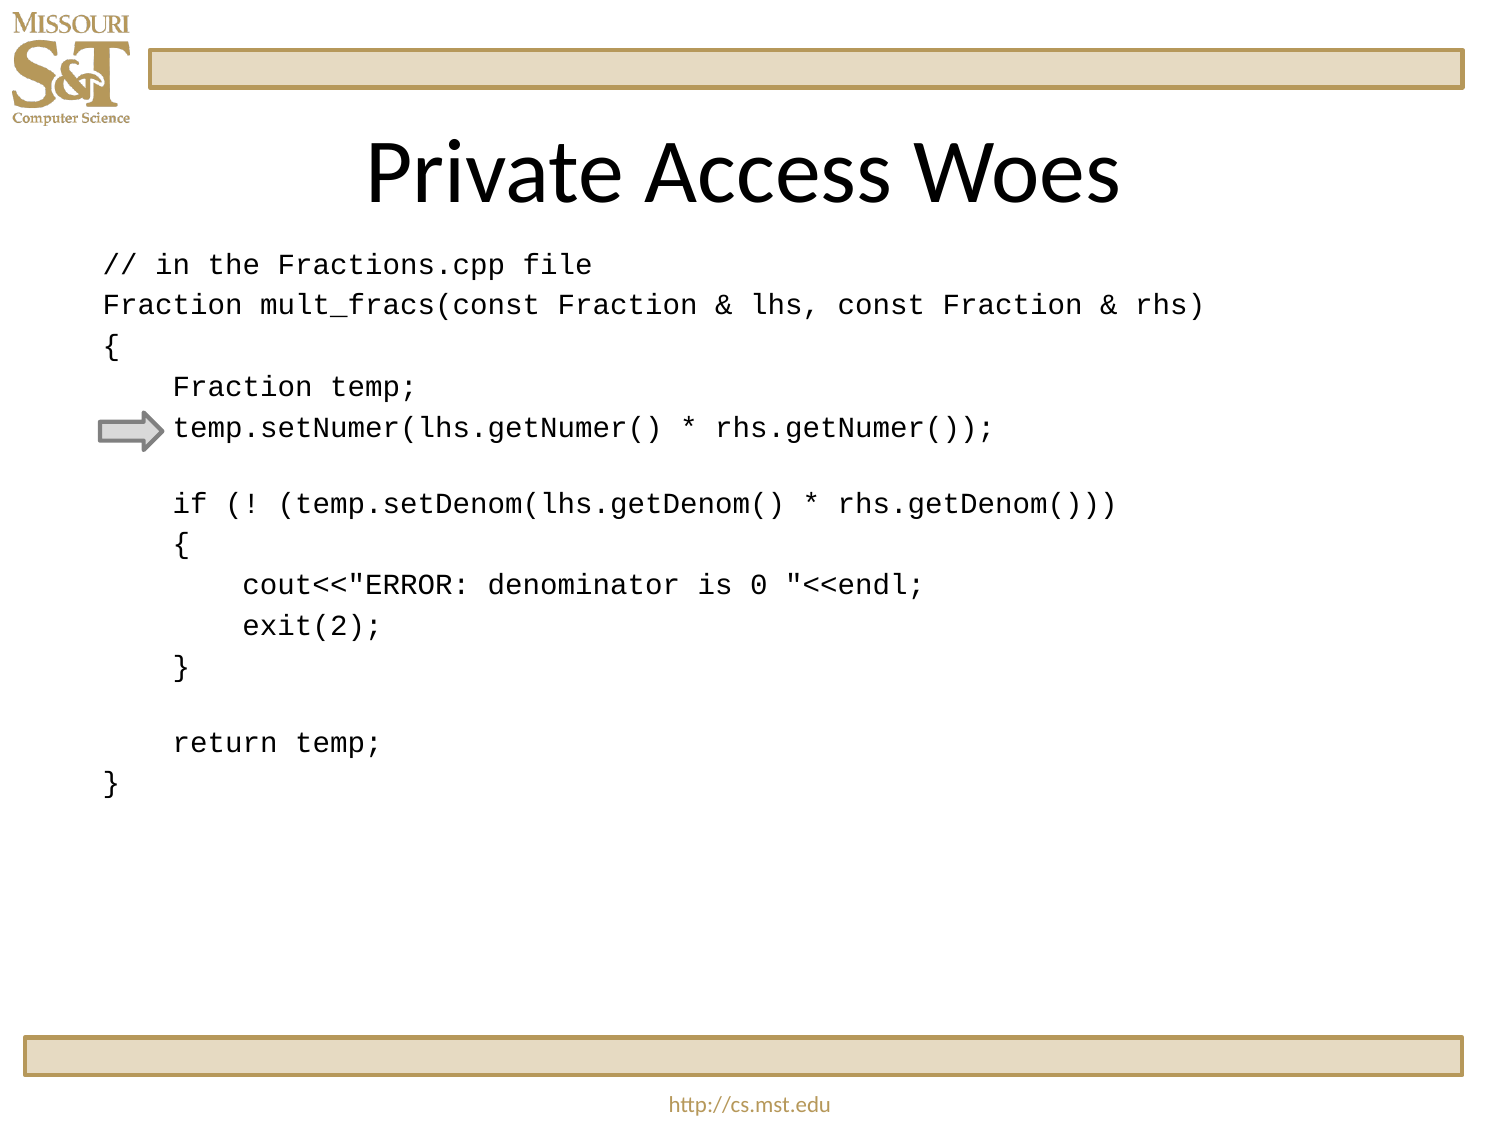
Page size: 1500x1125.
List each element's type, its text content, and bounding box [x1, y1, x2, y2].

text_box [97, 410, 165, 452]
text_box // in the Fractions.cpp file Fraction mult_fracs(const Fraction & lhs, const Fraction & rhs) { Fraction temp; temp.setNumer(lhs.getNumer() * rhs.getNumer()); if (! (temp.setDenom(lhs.getDenom() * rhs.getDenom())) { cout<<"ERROR: denominator is 0 "<<endl; exit(2); } return temp; } [87, 237, 1475, 1005]
picture [12, 12, 130, 126]
title Private Access Woes [24, 99, 1463, 233]
